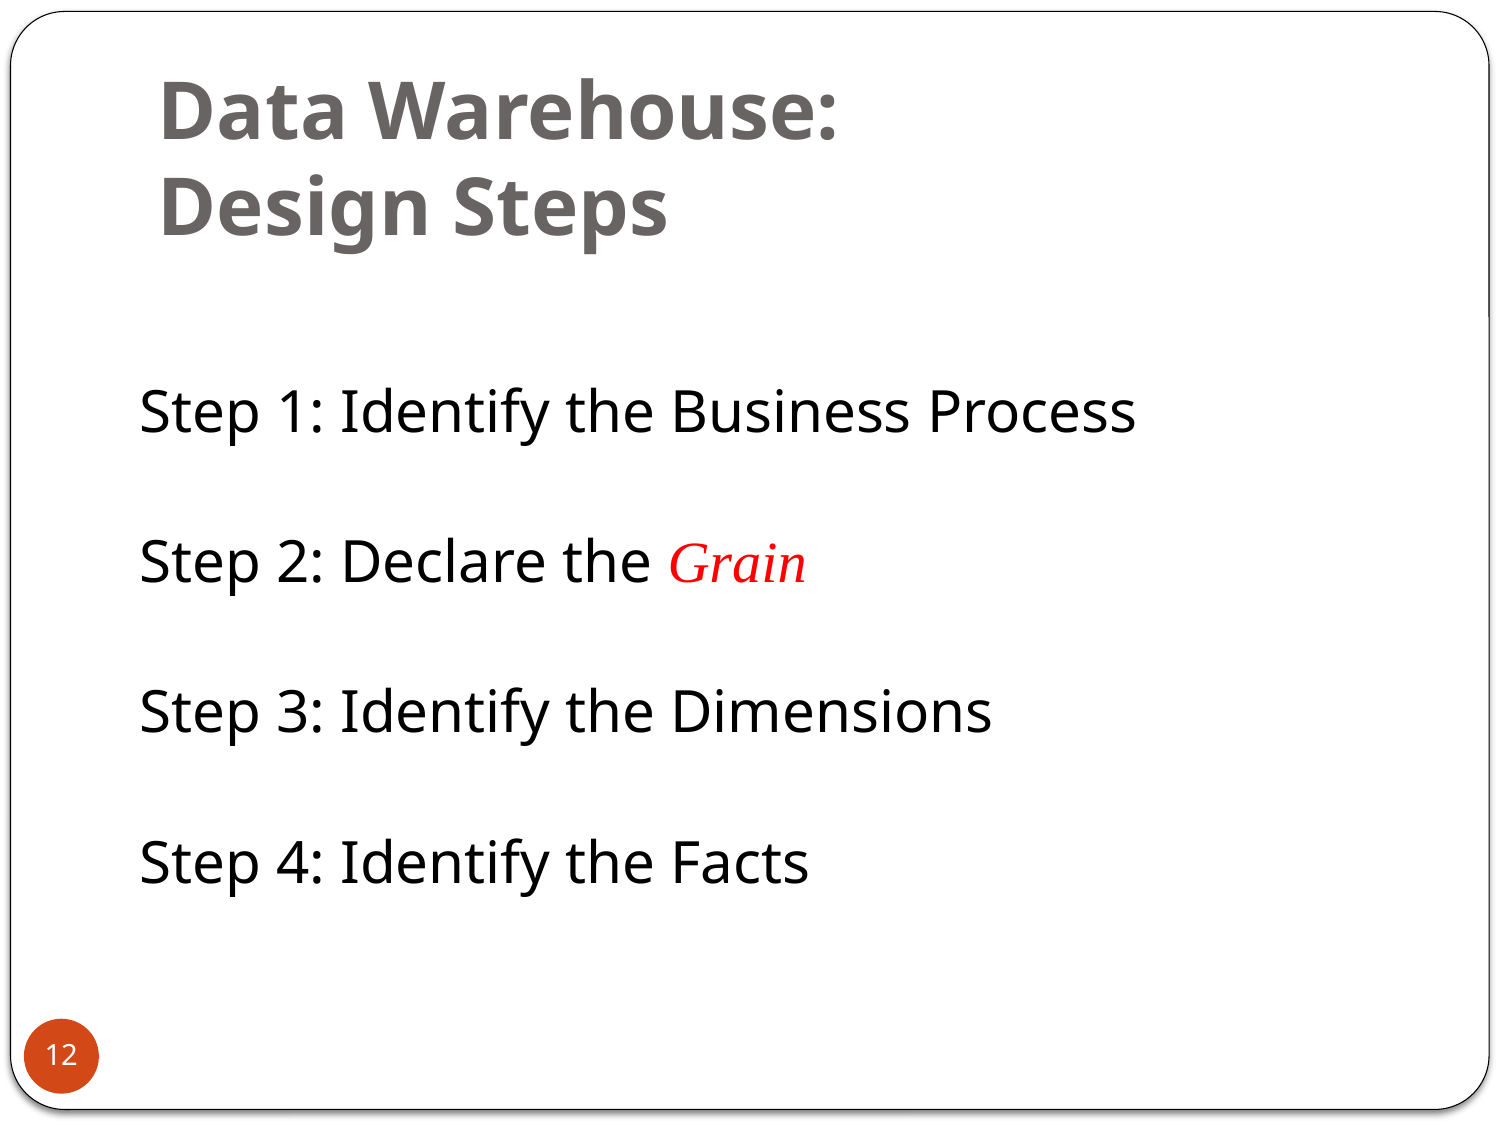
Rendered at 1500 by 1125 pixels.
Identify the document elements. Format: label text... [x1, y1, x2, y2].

list Step 1: Identify the Business Process Step 2: Declare the Grain Step 3: Identify the Dimensions Step 4: Identify the Facts [125, 375, 1400, 488]
title Data Warehouse: Design Steps [142, 51, 1482, 267]
slide_number 12 [23, 1018, 99, 1094]
